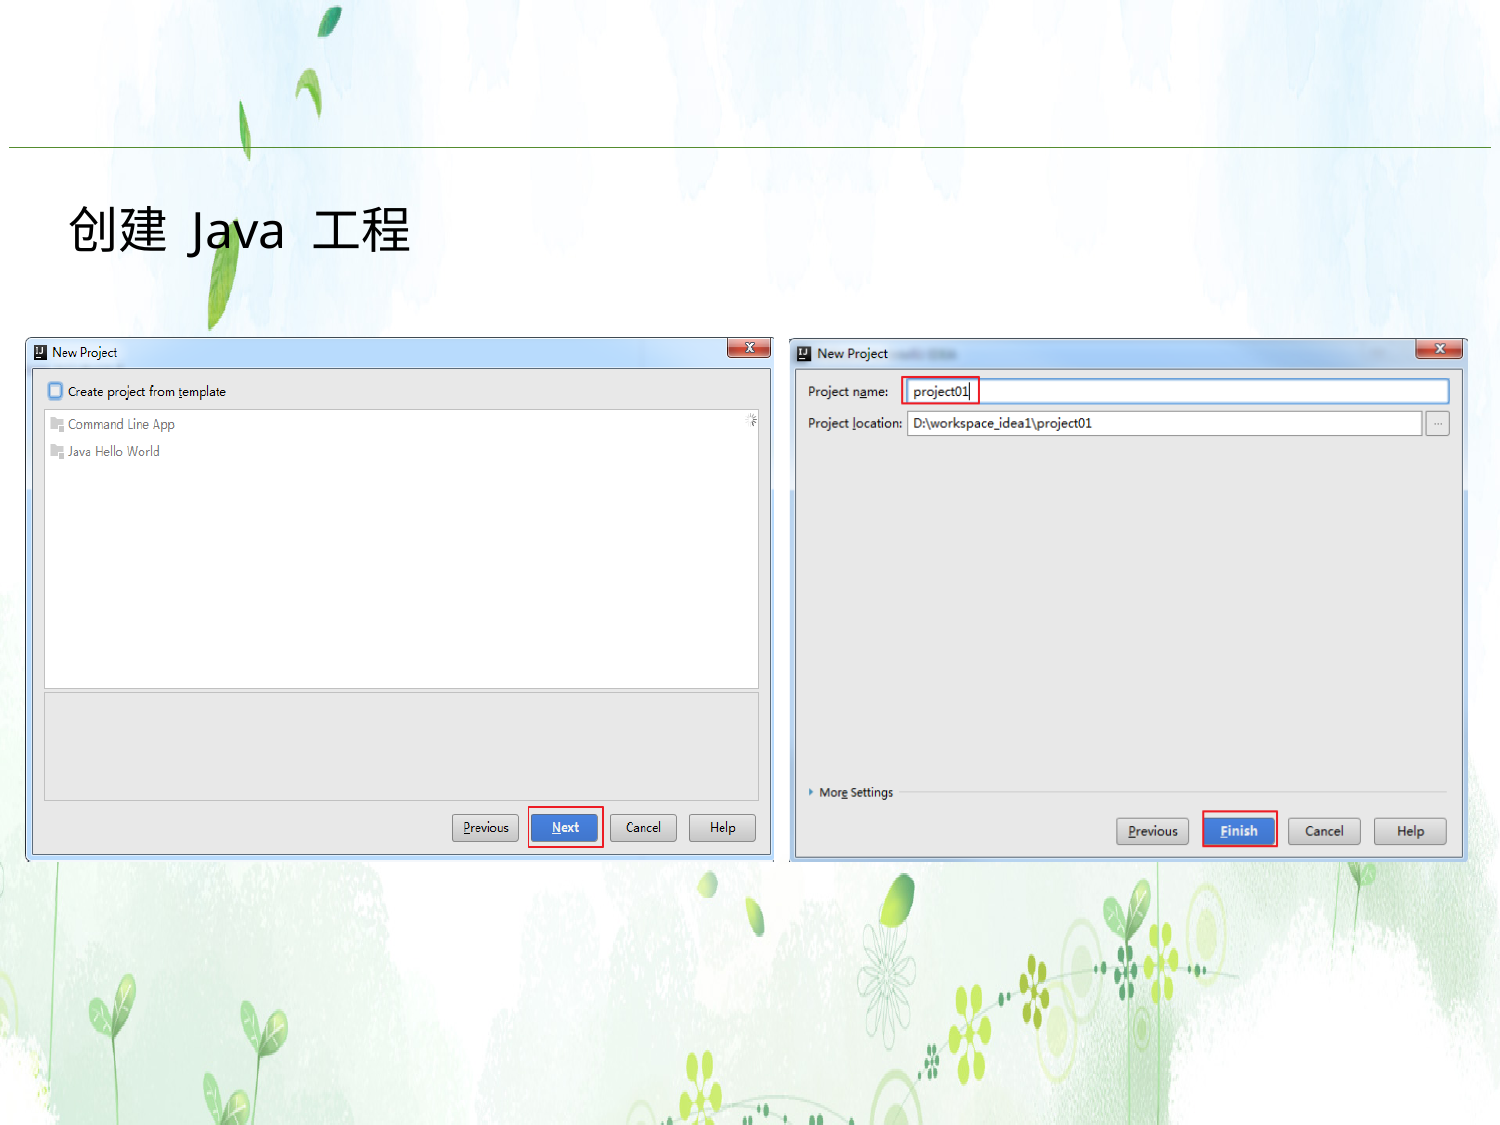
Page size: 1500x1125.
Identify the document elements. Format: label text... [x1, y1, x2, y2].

picture [0, 0, 1500, 1125]
text_box 创建 Java 工程 [53, 191, 1447, 416]
